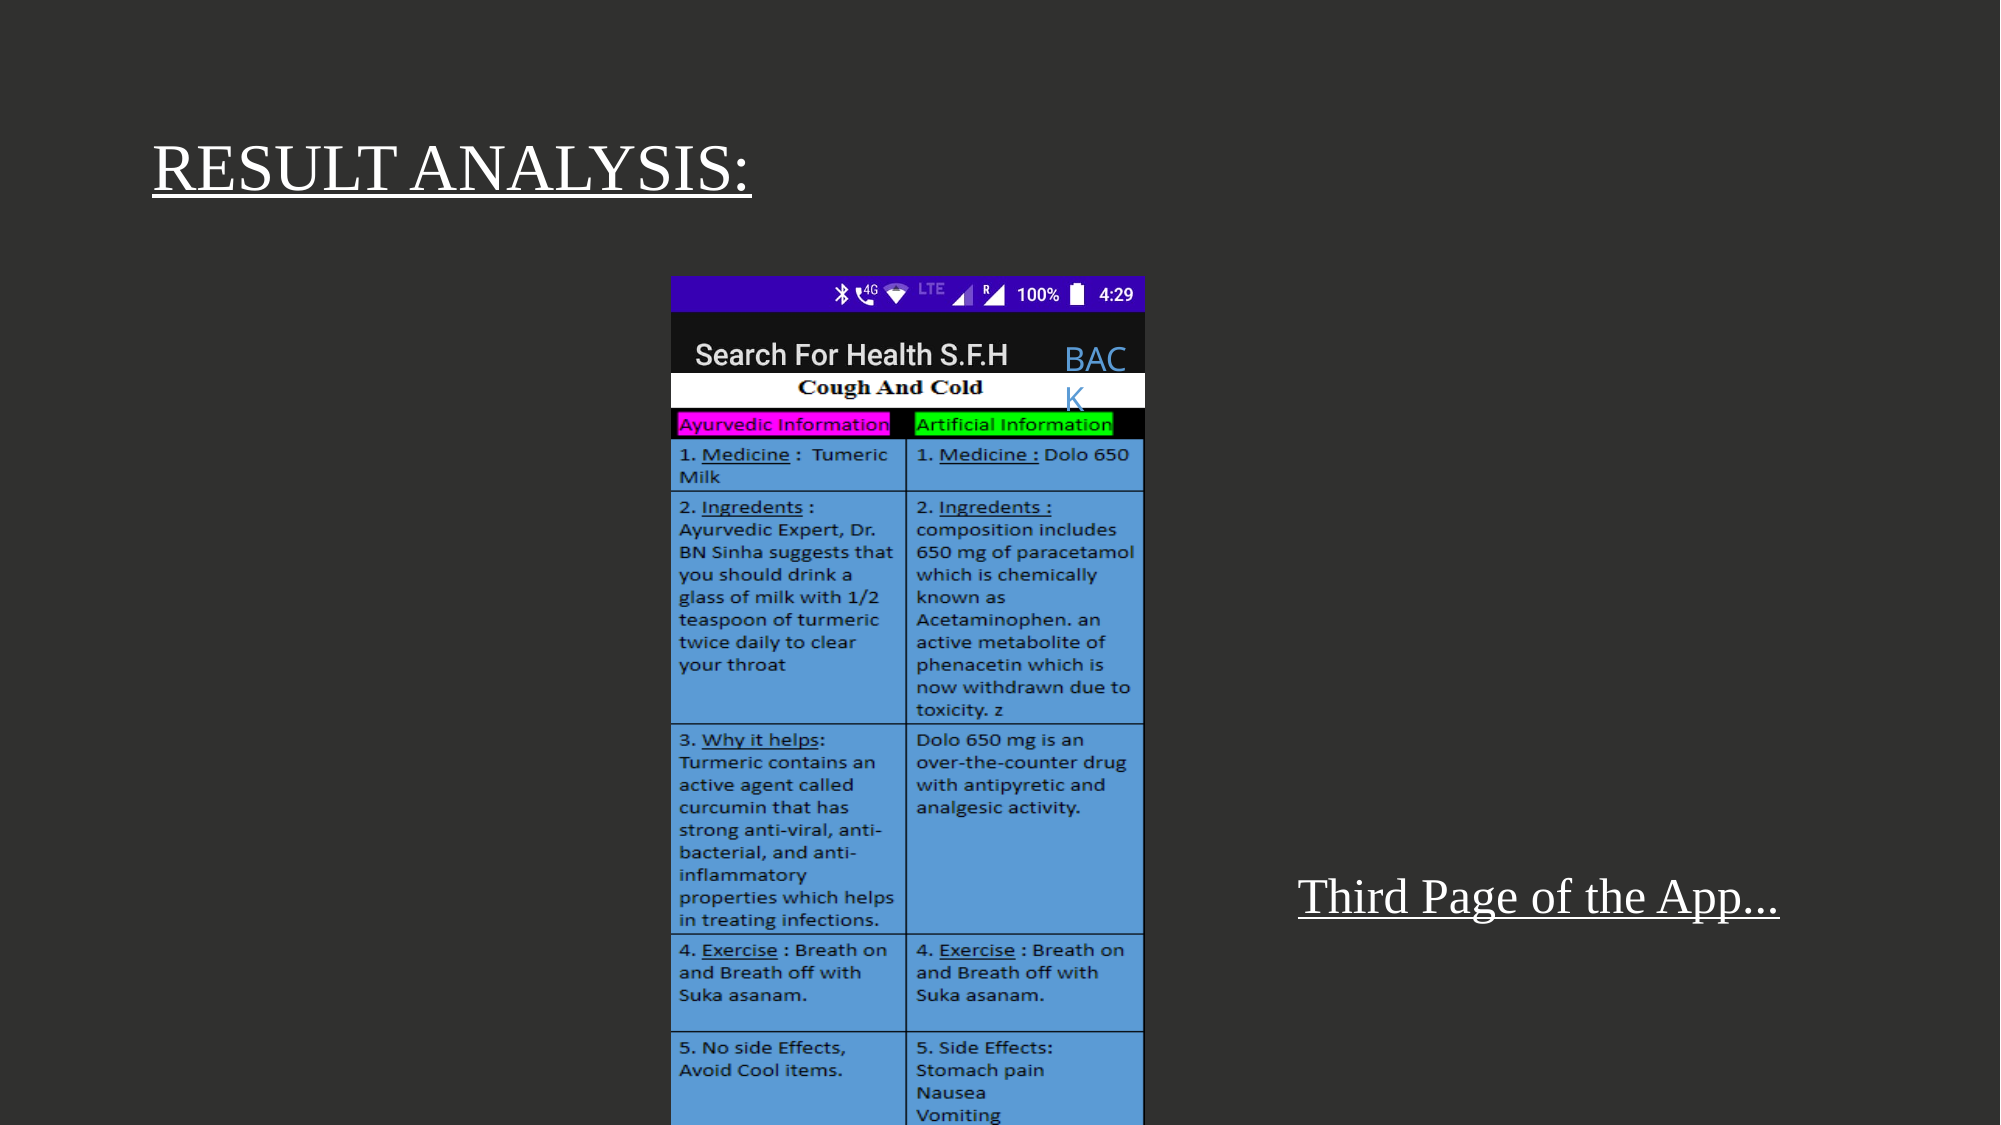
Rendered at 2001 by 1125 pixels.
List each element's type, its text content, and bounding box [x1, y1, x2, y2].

text_box Third Page of the App... [1282, 856, 1802, 931]
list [670, 276, 1144, 373]
title RESULT ANALYSIS: [137, 59, 1863, 278]
picture [670, 373, 1145, 1125]
